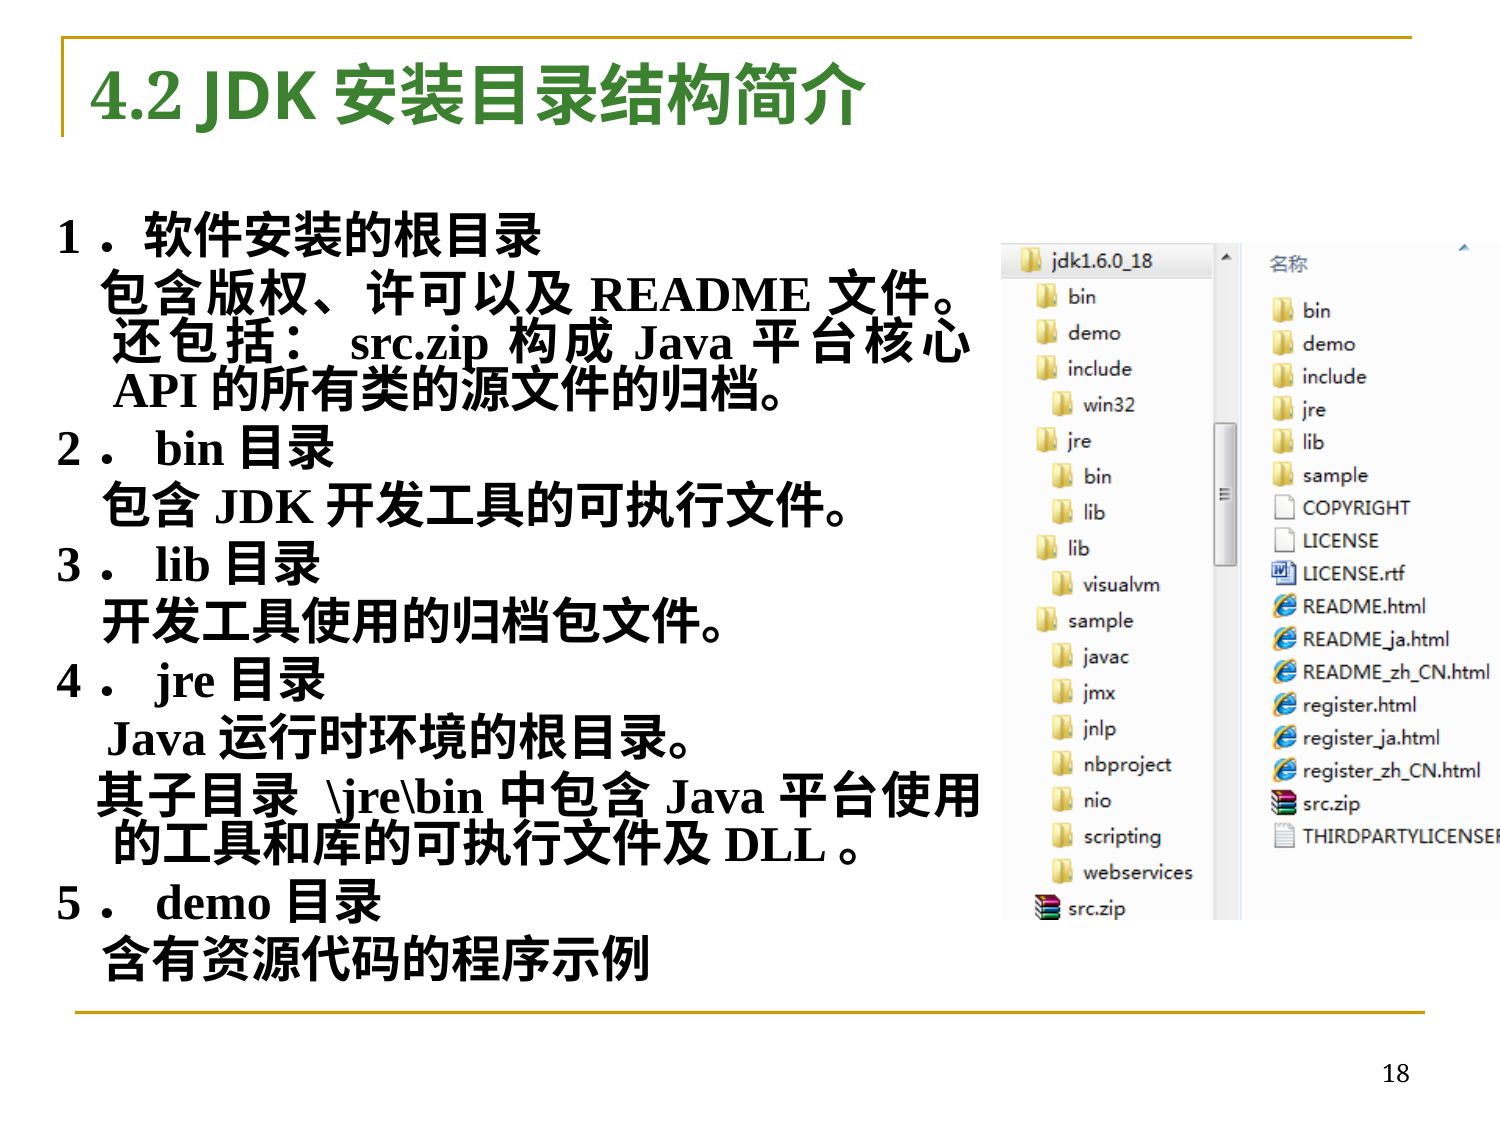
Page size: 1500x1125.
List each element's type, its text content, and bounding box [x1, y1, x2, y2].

slide_number 18 [1074, 1023, 1426, 1100]
picture [1001, 243, 1500, 921]
title 4.2 JDK安装目录结构简介 [75, 45, 1425, 233]
list 1．软件安装的根目录 包含版权、许可以及README文件。还包括：src.zip构成Java平台核心API的所有类的源文件的归档。 2．bin目录 包含JDK开发工具的可执行文件。 3．lib目录 开发工具使用的归档包文件。 4．jre目录 Java运行时环境的根目录。 其子目录 \jre\bin中包含Java平台使用的工具和库的可执行文件及DLL。 5．demo目录 含有资源代码的程序示例 [41, 208, 999, 1000]
